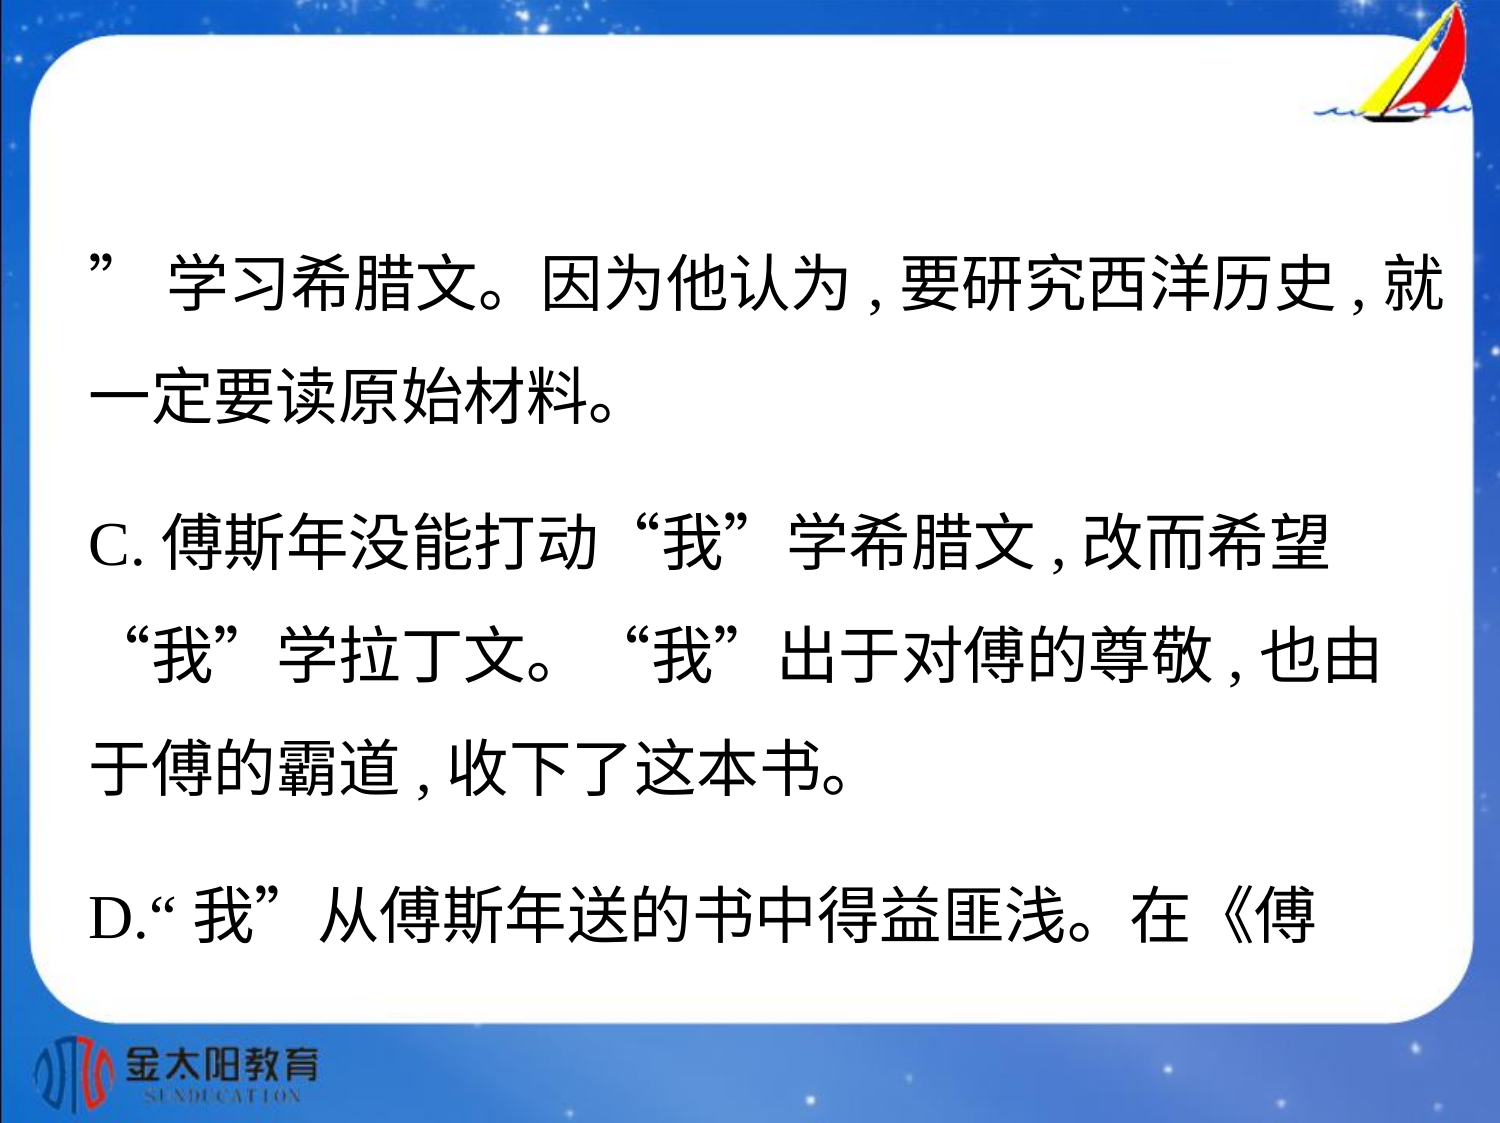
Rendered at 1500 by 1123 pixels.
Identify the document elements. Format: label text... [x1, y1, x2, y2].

text_box ”学习希腊文。因为他认为,要研究西洋历史,就 一定要读原始材料。 [88, 206, 1453, 433]
picture [0, 0, 1500, 1123]
text_box C.傅斯年没能打动“我”学希腊文,改而希望 “我”学拉丁文。“我”出于对傅的尊敬,也由 于傅的霸道,收下了这本书。 [88, 465, 1453, 804]
text_box D.“我”从傅斯年送的书中得益匪浅。在《傅 [88, 838, 1453, 952]
